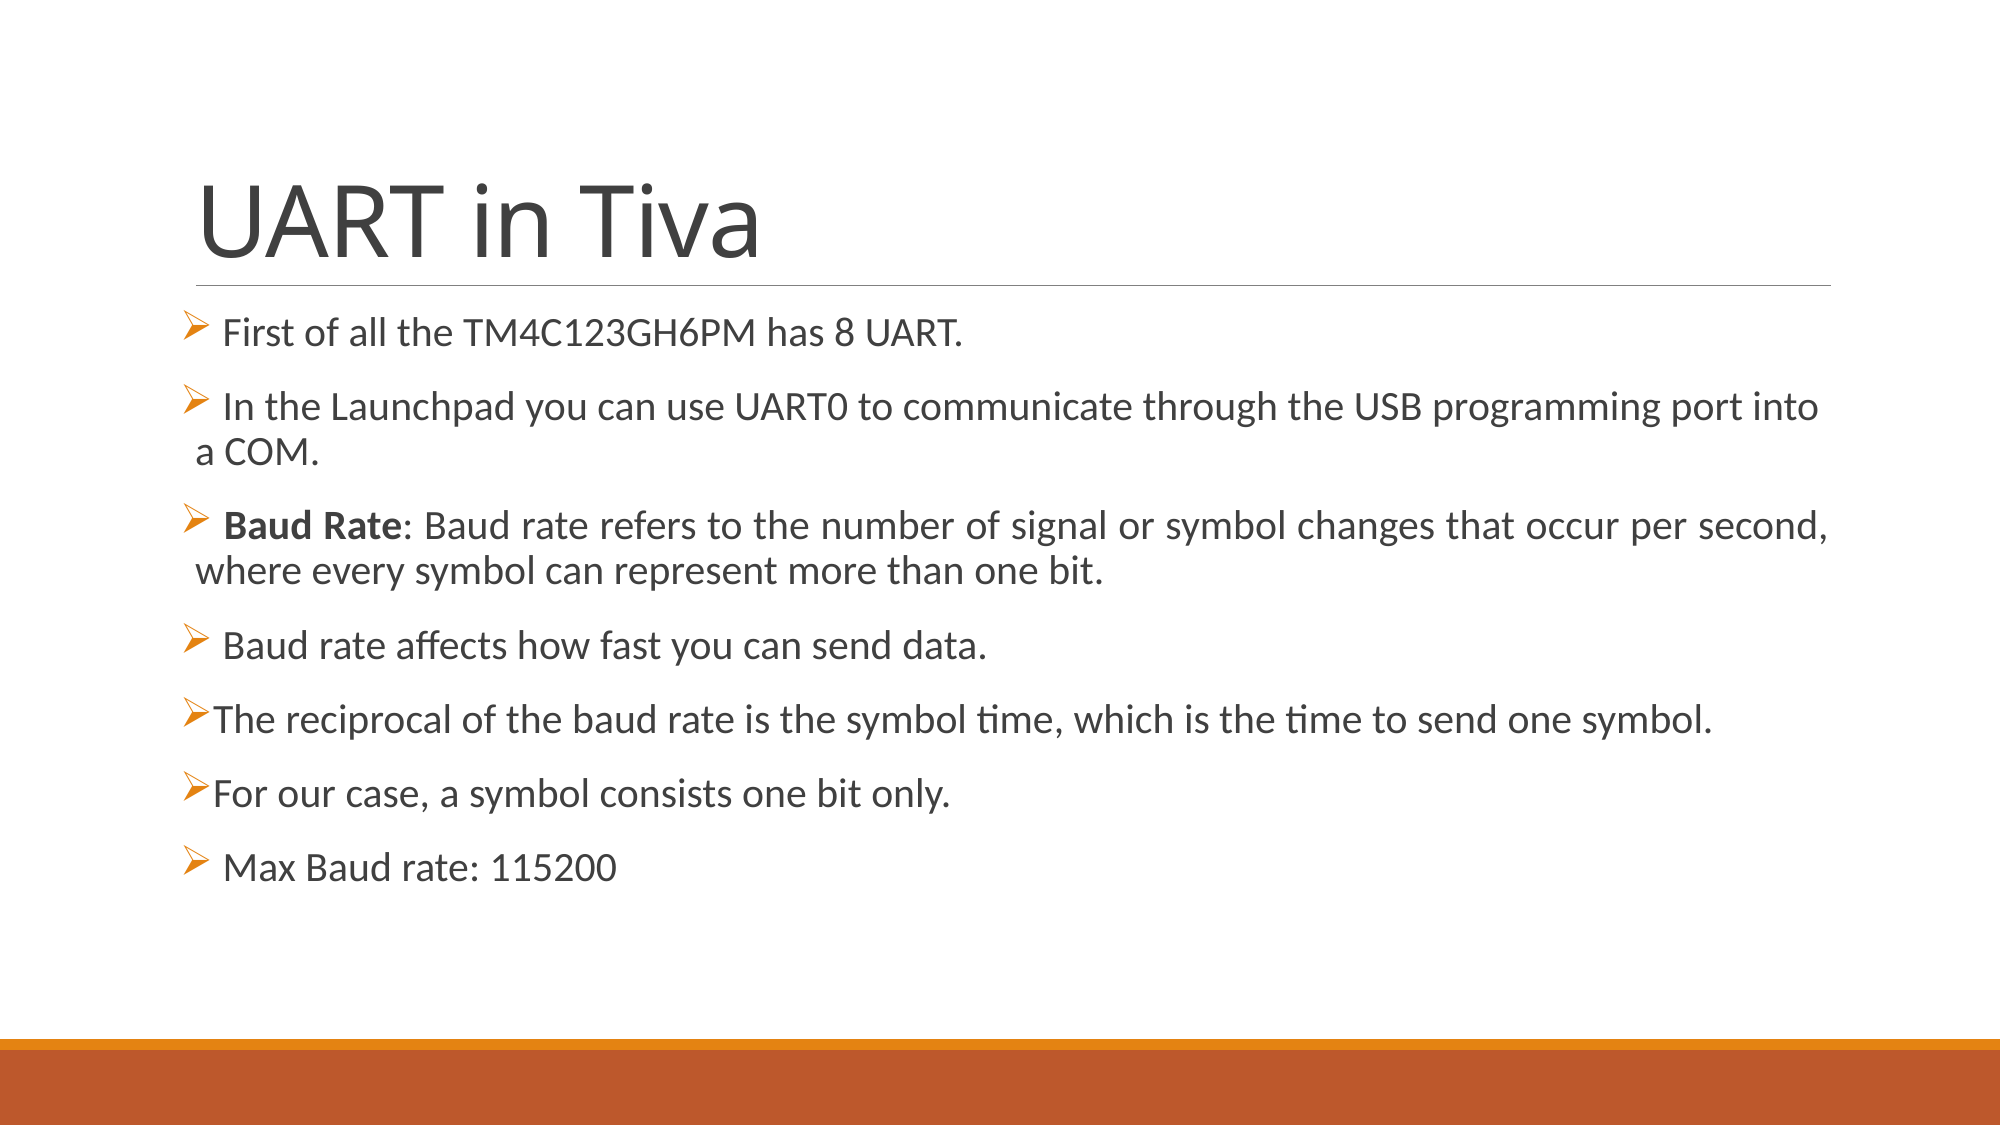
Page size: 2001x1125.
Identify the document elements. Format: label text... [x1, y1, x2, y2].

list First of all the TM4C123GH6PM has 8 UART. In the Launchpad you can use UART0 to communicate through the USB programming port into a COM. Baud Rate: Baud rate refers to the number of signal or symbol changes that occur per second, where every symbol can represent more than one bit. Baud rate affects how fast you can send data. The reciprocal of the baud rate is the symbol time, which is the time to send one symbol. For our case, a symbol consists one bit only. Max Baud rate: 115200 [180, 302, 1830, 963]
title UART in Tiva [180, 47, 1830, 285]
